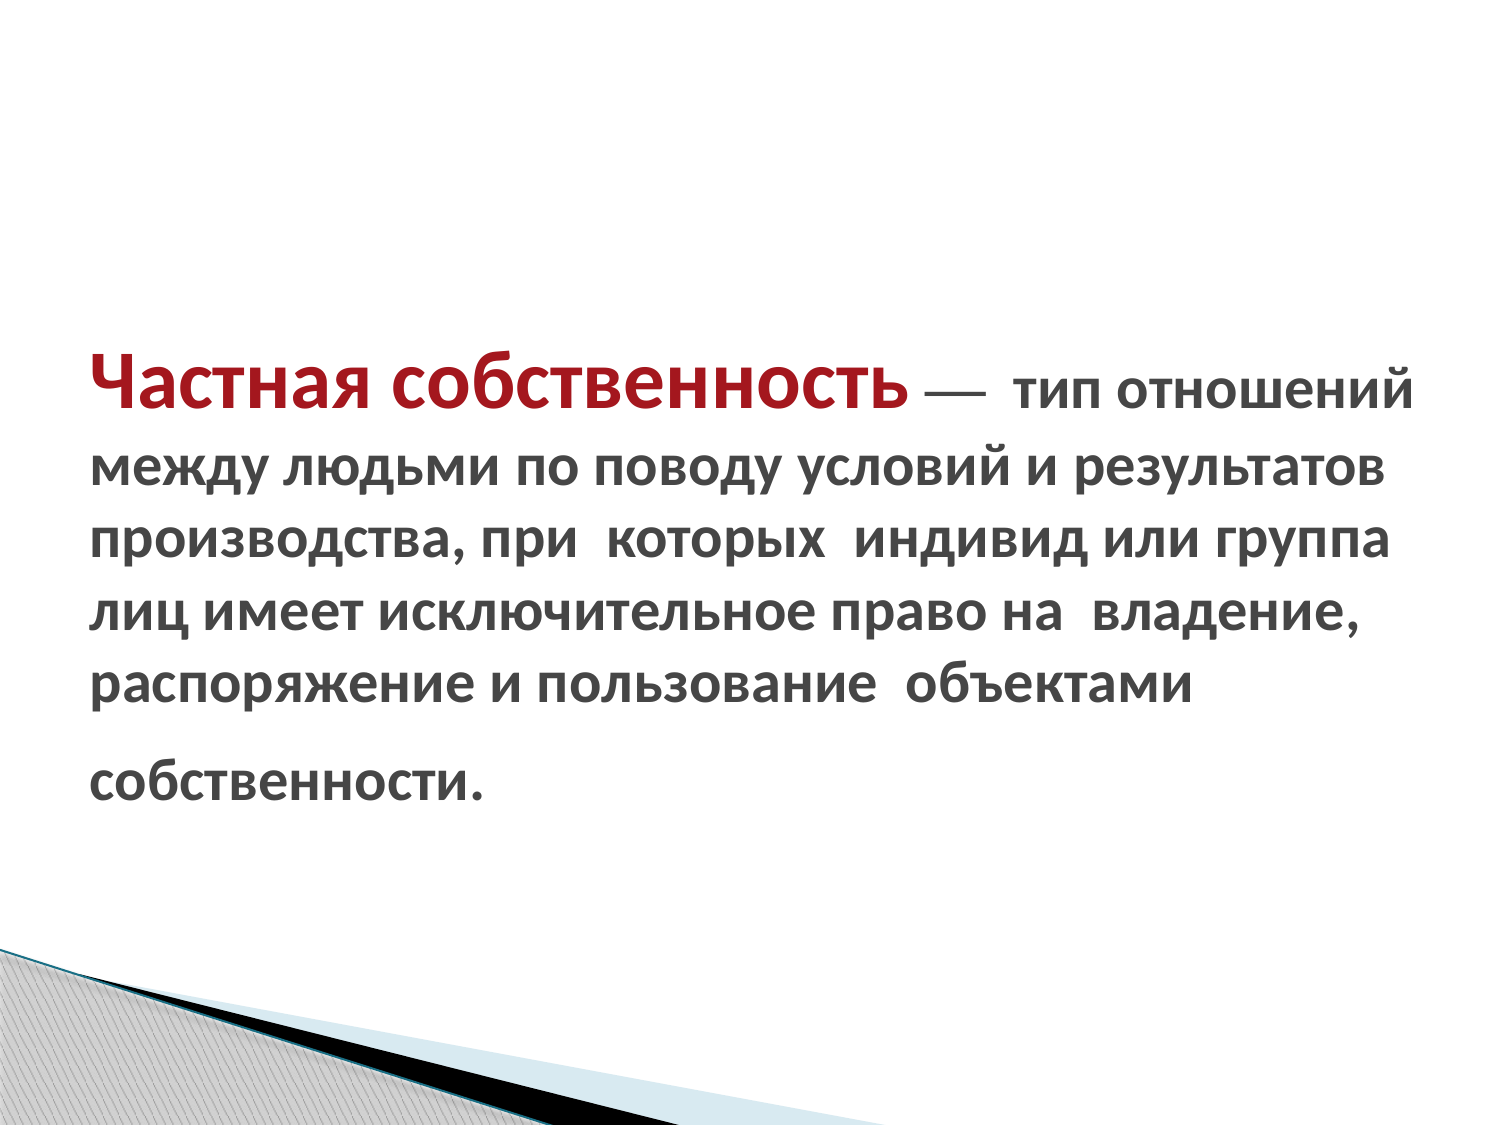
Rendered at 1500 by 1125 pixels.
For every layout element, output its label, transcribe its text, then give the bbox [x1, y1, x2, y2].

title Частная собственность — тип отношений между людьми по поводу условий и результатов производства, при которых индивид или группа лиц имеет исключительное право на владение, распоряжение и пользование объектами собственности. [75, 54, 1463, 1088]
